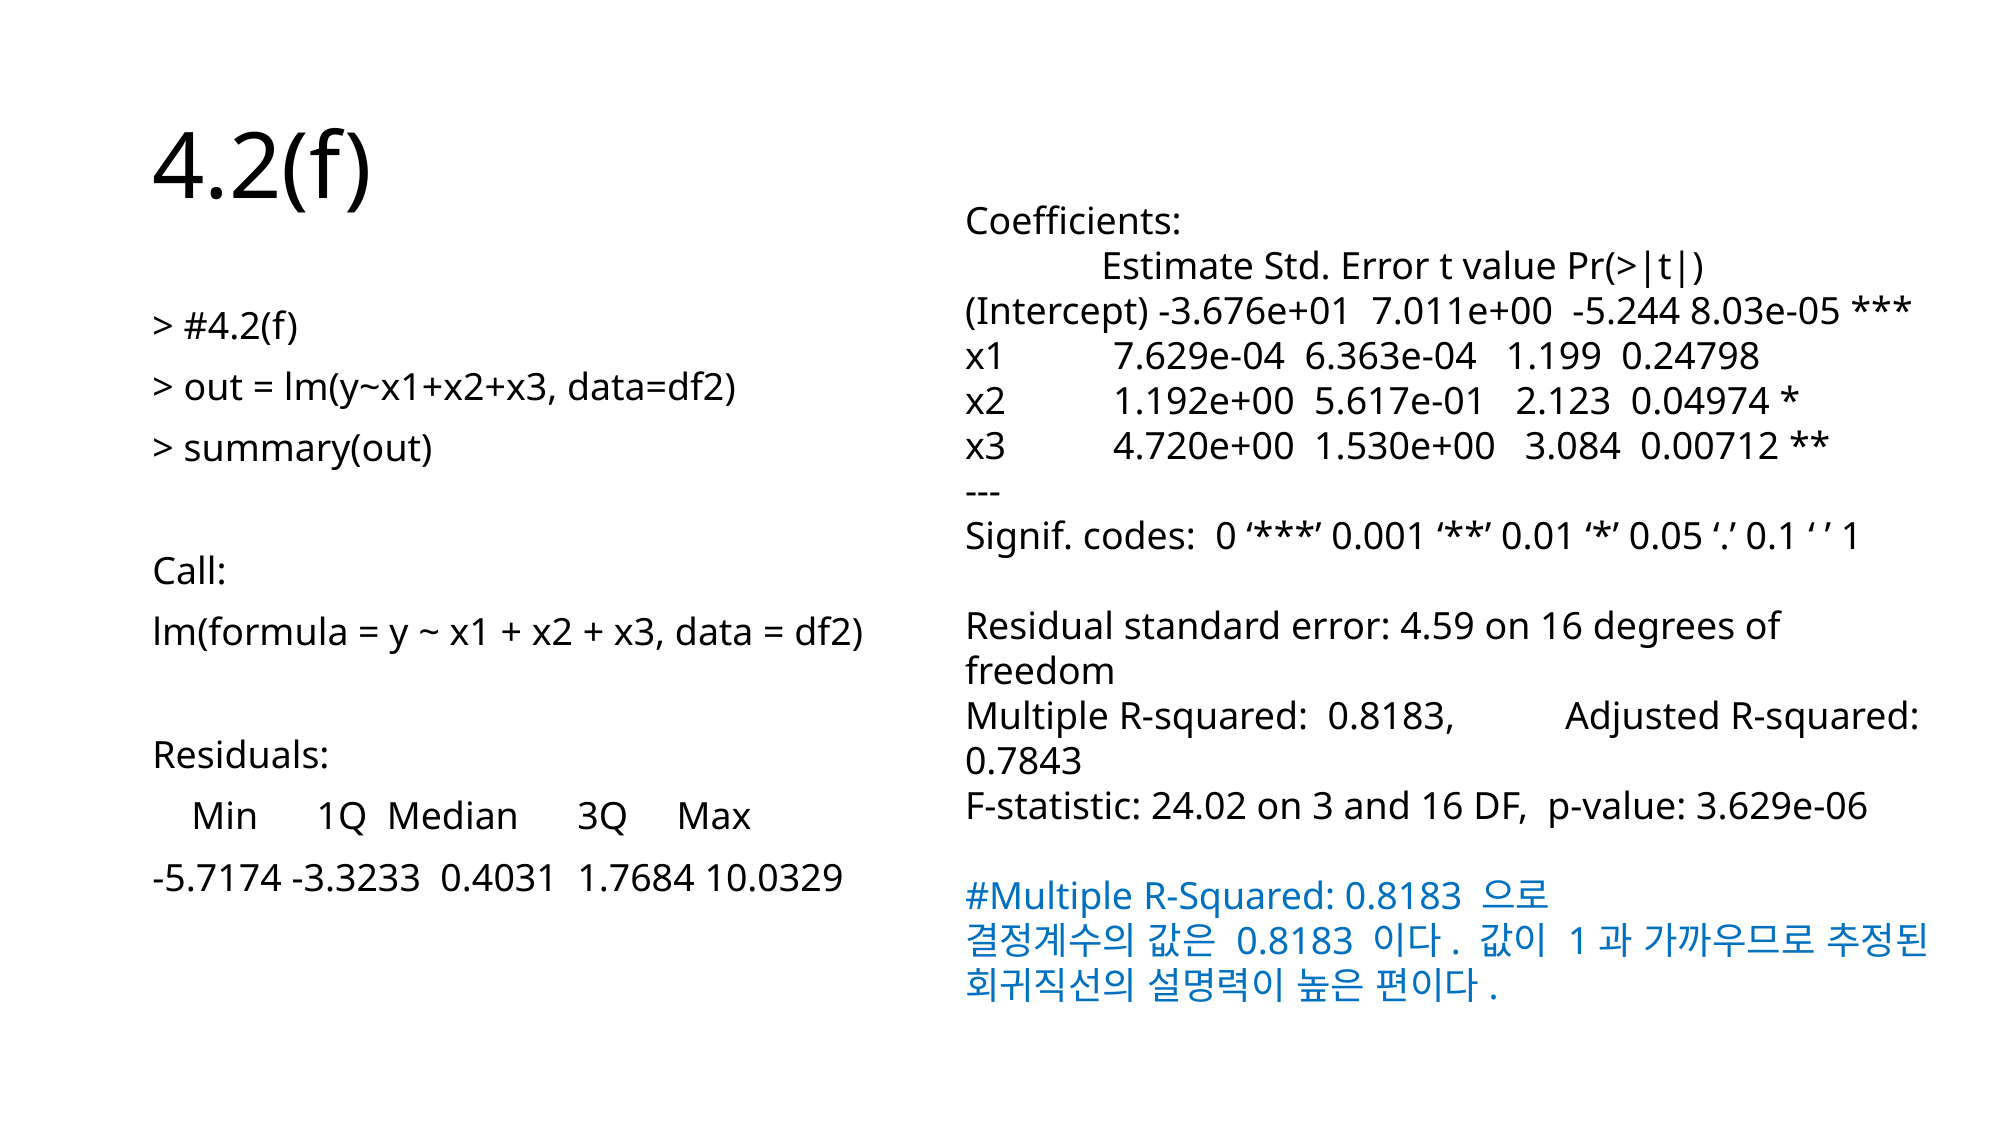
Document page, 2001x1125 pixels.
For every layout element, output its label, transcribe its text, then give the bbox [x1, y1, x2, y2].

title 4.2(f) [137, 59, 1000, 278]
list > #4.2(f) > out = lm(y~x1+x2+x3, data=df2) > summary(out) Call: lm(formula = y ~ x1 + x2 + x3, data = df2) Residuals: Min 1Q Median 3Q Max -5.7174 -3.3233 0.4031 1.7684 10.0329 [137, 299, 950, 1014]
text_box Coefficients: Estimate Std. Error t value Pr(>|t|) (Intercept) -3.676e+01 7.011e+00 -5.244 8.03e-05 *** x1 7.629e-04 6.363e-04 1.199 0.24798 x2 1.192e+00 5.617e-01 2.123 0.04974 * x3 4.720e+00 1.530e+00 3.084 0.00712 ** --- Signif. codes: 0 ‘***’ 0.001 ‘**’ 0.01 ‘*’ 0.05 ‘.’ 0.1 ‘ ’ 1 Residual standard error: 4.59 on 16 degrees of freedom Multiple R-squared: 0.8183, Adjusted R-squared: 0.7843 F-statistic: 24.02 on 3 and 16 DF, p-value: 3.629e-06 #Multiple R-Squared: 0.8183 으로 결정계수의 값은 0.8183 이다. 값이 1과 가까우므로 추정된 회귀직선의 설명력이 높은 편이다. [950, 189, 1951, 1060]
